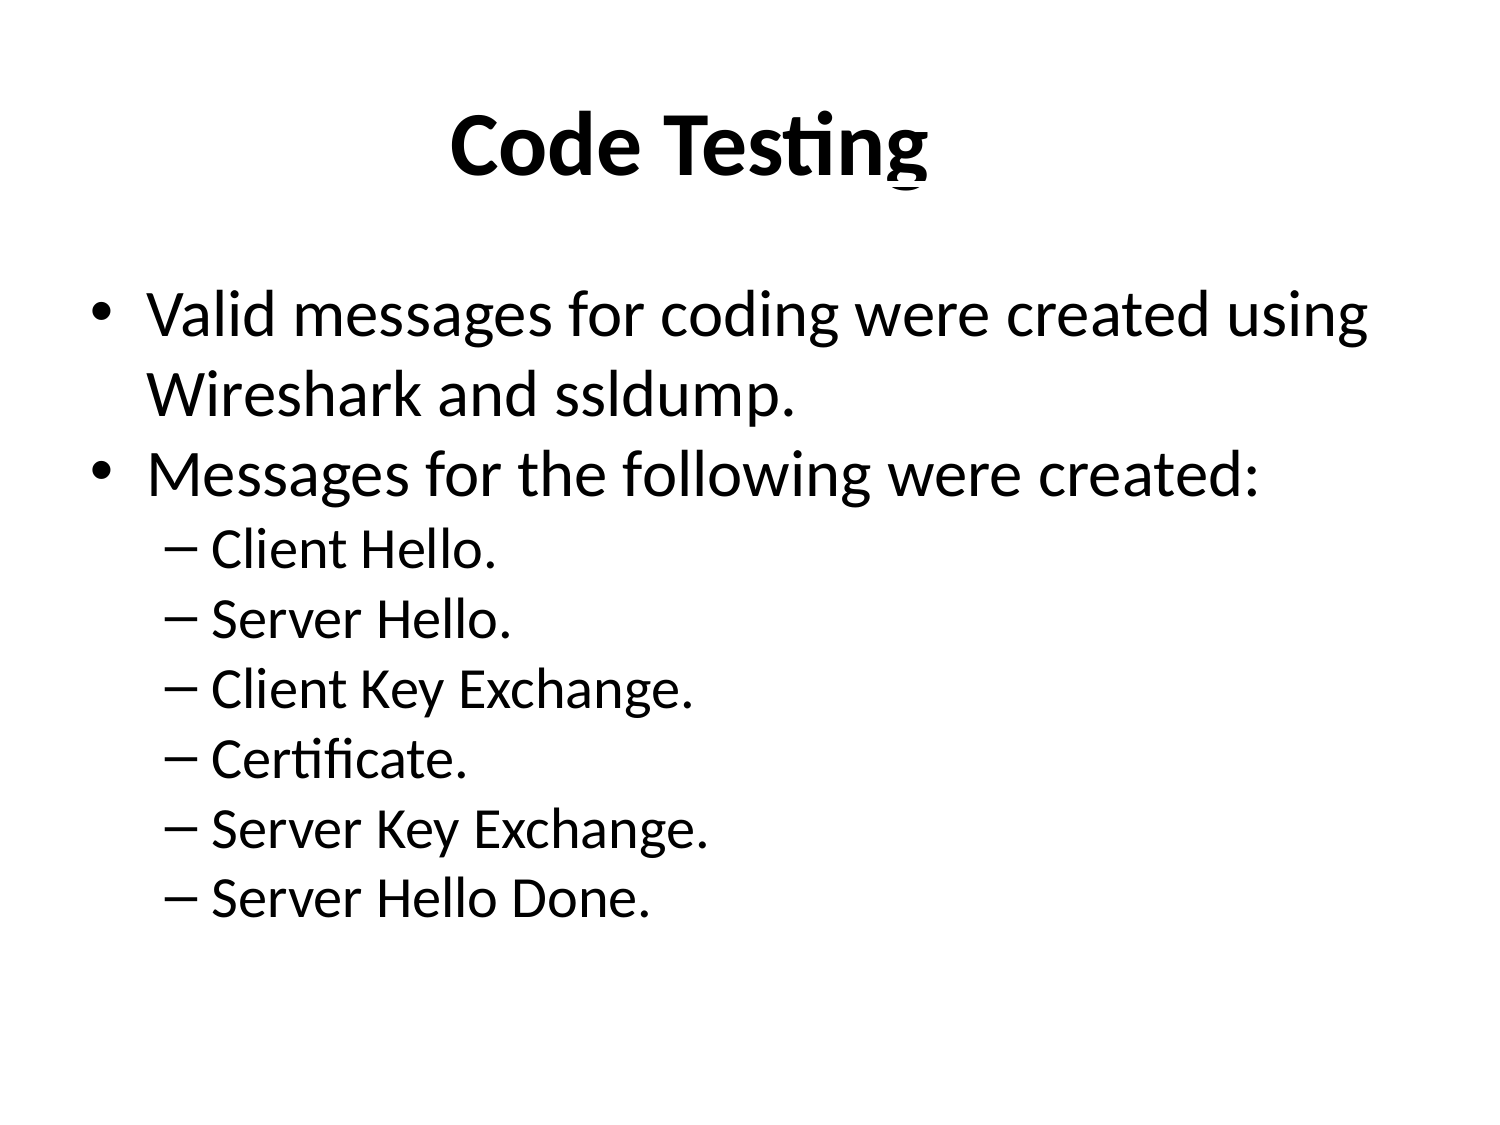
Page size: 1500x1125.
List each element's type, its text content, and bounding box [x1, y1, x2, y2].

text_box Valid messages for coding were created using Wireshark and ssldump. Messages for the following were created: Client Hello. Server Hello. Client Key Exchange. Certificate. Server Key Exchange. Server Hello Done. [75, 262, 1425, 1005]
text_box Code Testing [75, 45, 1425, 233]
